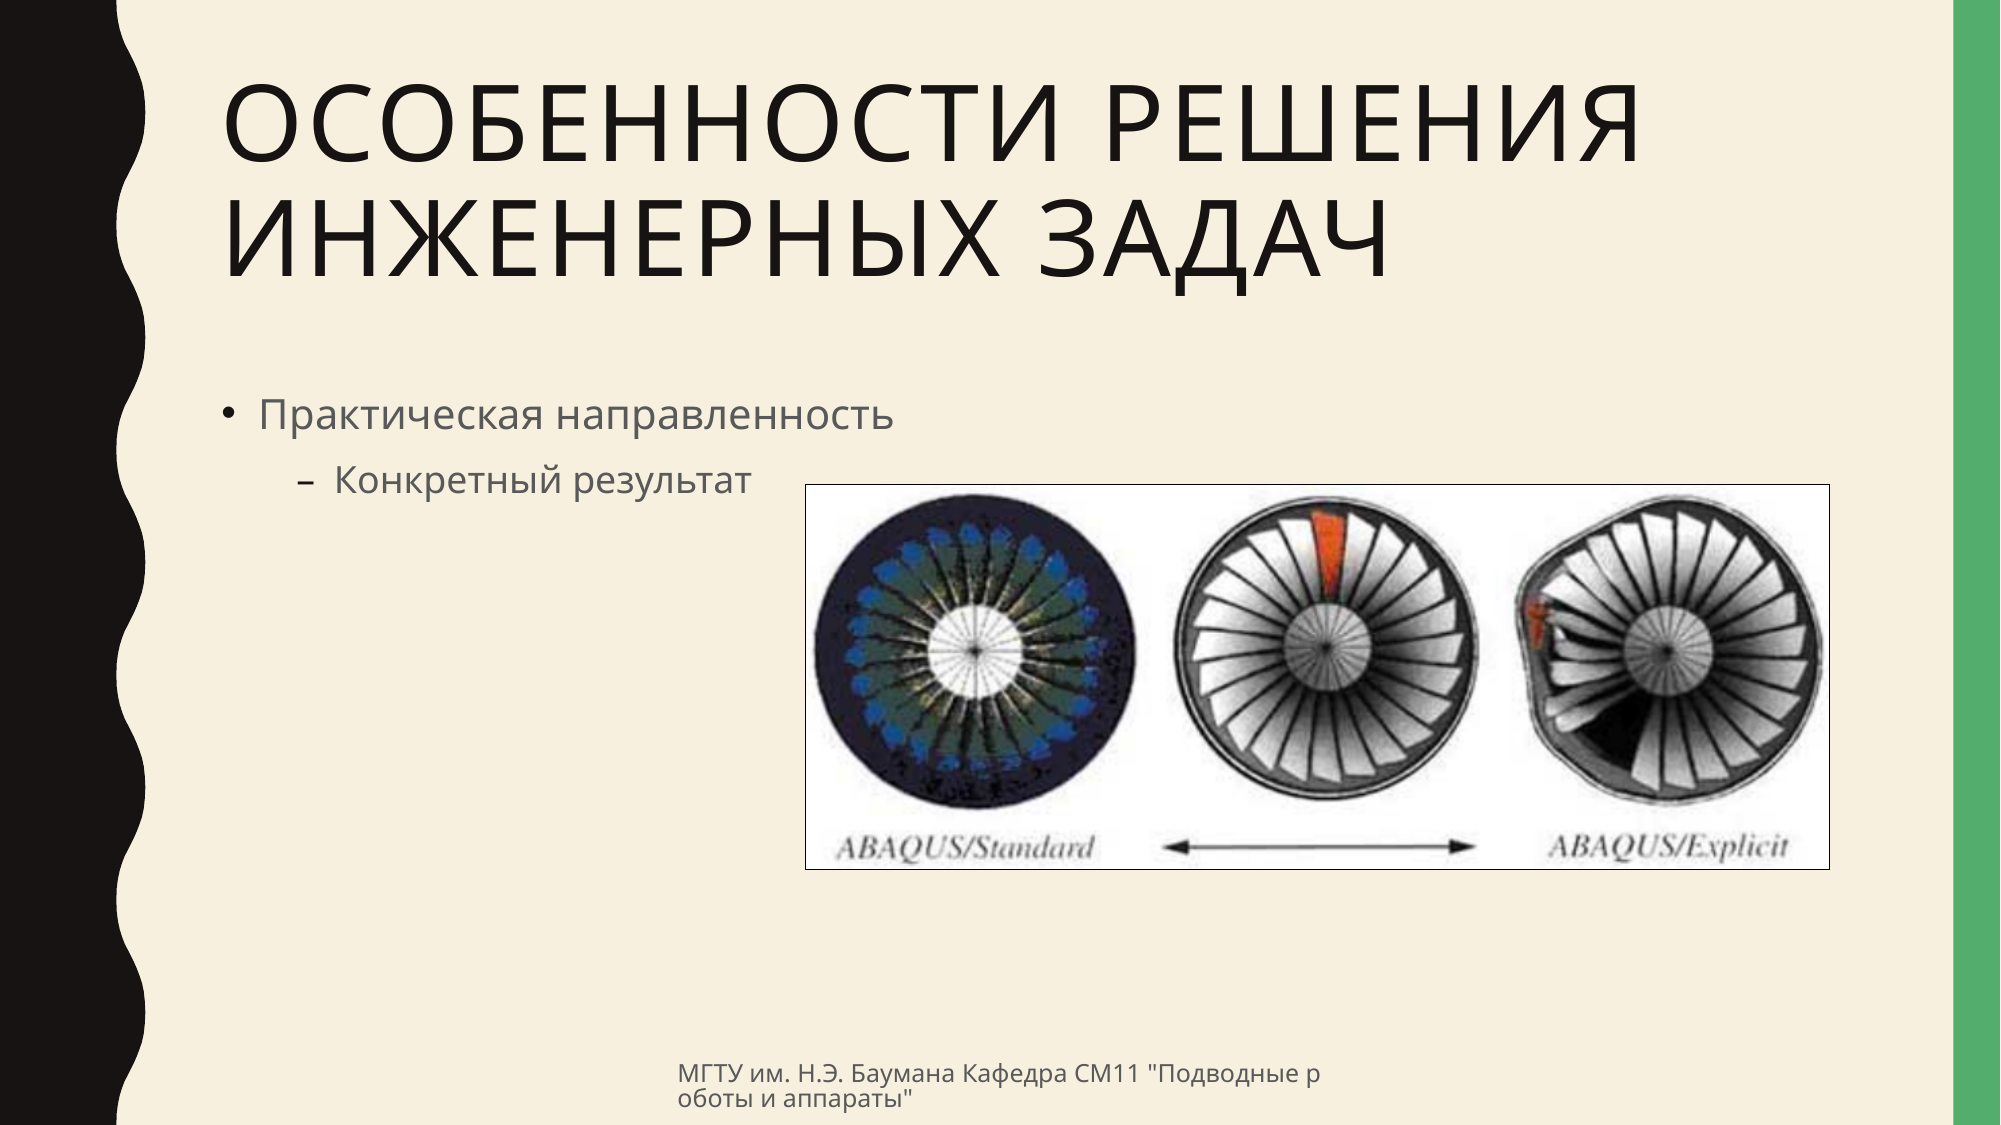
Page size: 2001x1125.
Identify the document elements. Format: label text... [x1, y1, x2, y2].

footer МГТУ им. Н.Э. Баумана Кафедра СМ11 "Подводные роботы и аппараты" [662, 1045, 1338, 1103]
title Особенности решения инженерных задач [205, 62, 1875, 308]
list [805, 484, 1830, 870]
list Практическая направленность Конкретный результат [206, 375, 994, 969]
